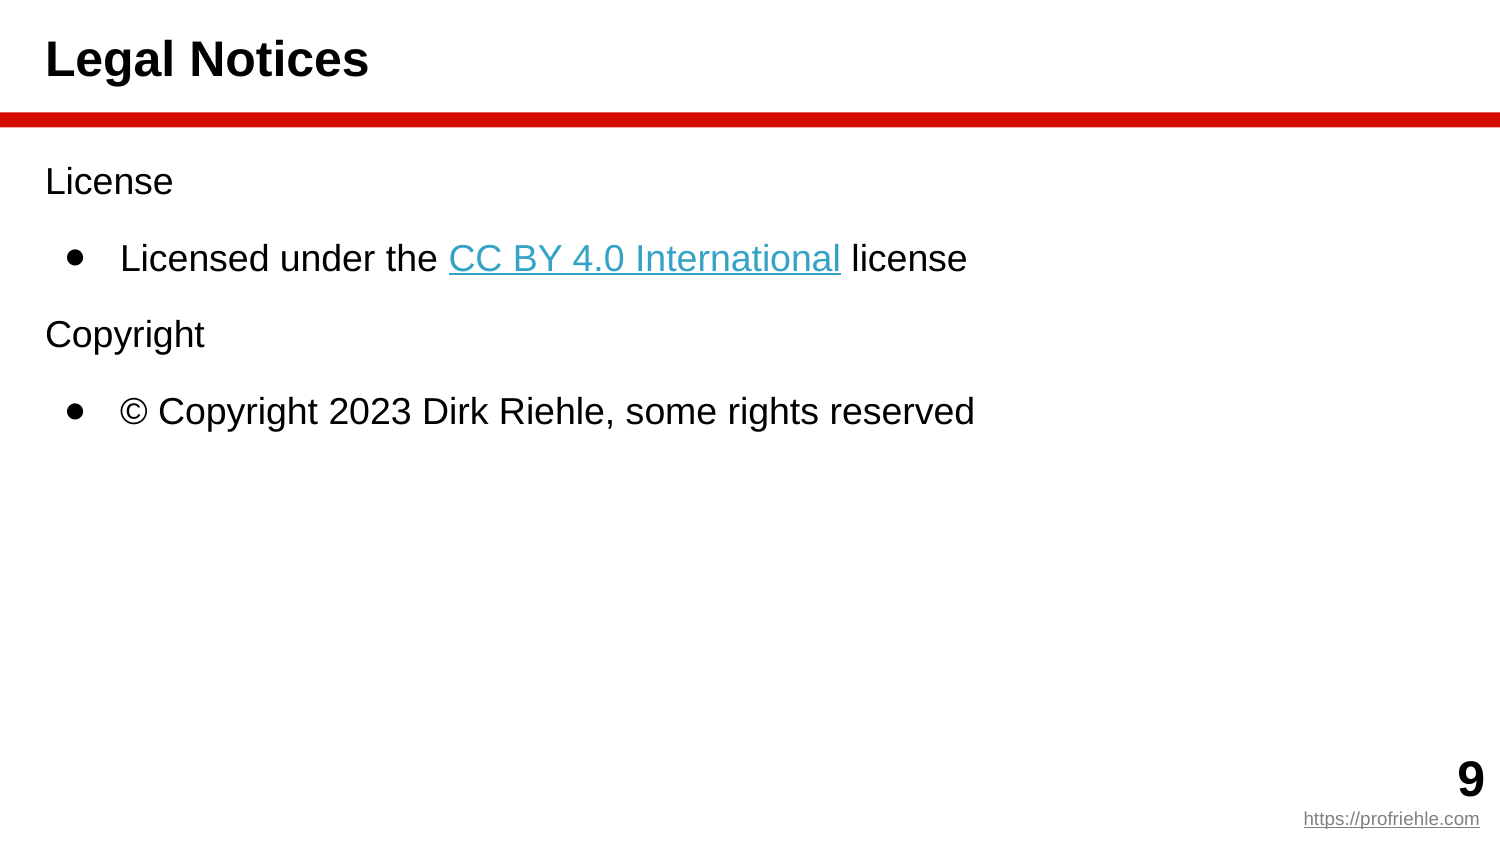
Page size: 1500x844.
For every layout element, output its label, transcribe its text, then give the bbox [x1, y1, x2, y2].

list License Licensed under the CC BY 4.0 International license Copyright © Copyright 2023 Dirk Riehle, some rights reserved [45, 150, 1455, 825]
slide_number ‹#› https://profriehle.com [1200, 724, 1500, 844]
title Legal Notices [0, 0, 1500, 113]
